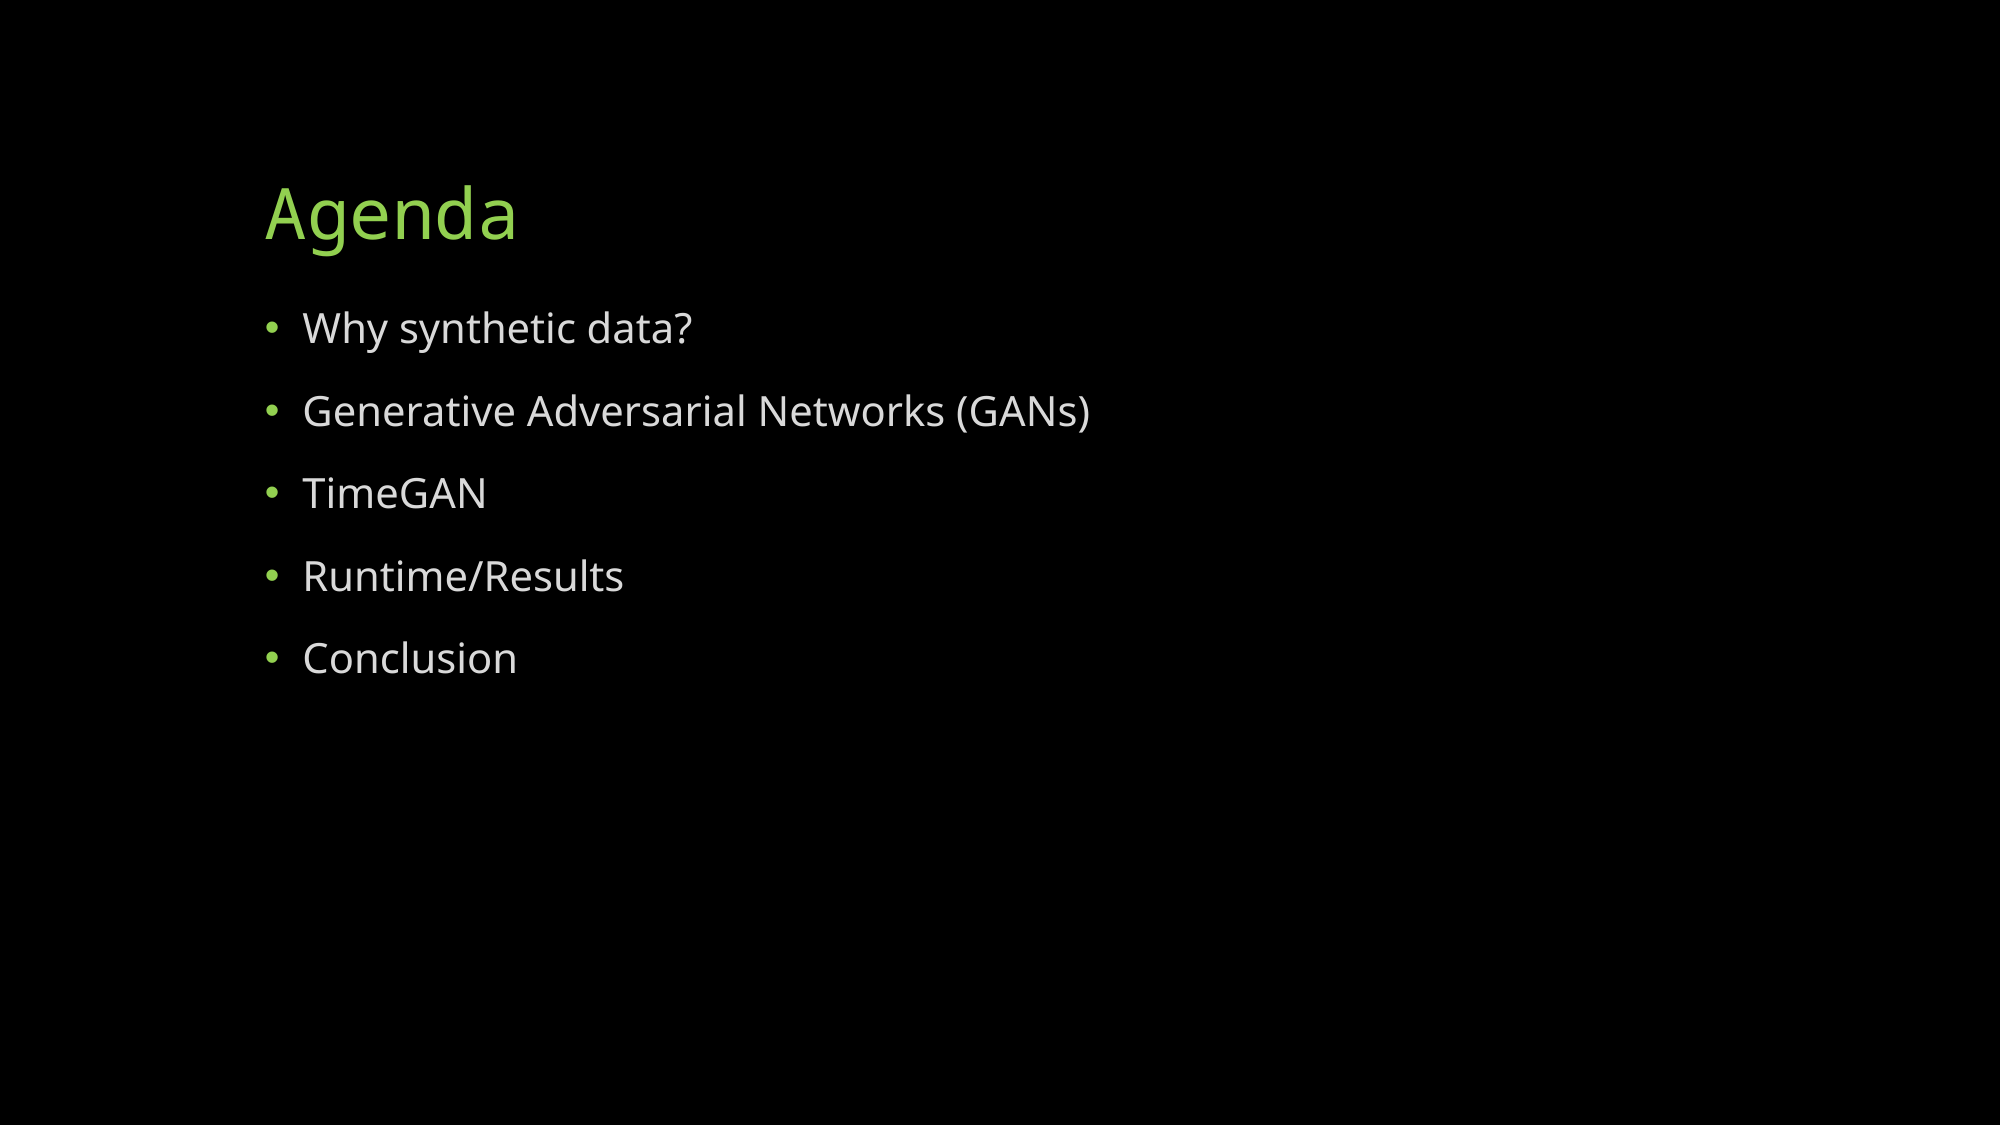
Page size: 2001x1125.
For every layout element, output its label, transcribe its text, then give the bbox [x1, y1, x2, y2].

title Agenda [249, 75, 1750, 263]
list Why synthetic data? Generative Adversarial Networks (GANs) TimeGAN Runtime/Results Conclusion [249, 299, 1750, 1000]
